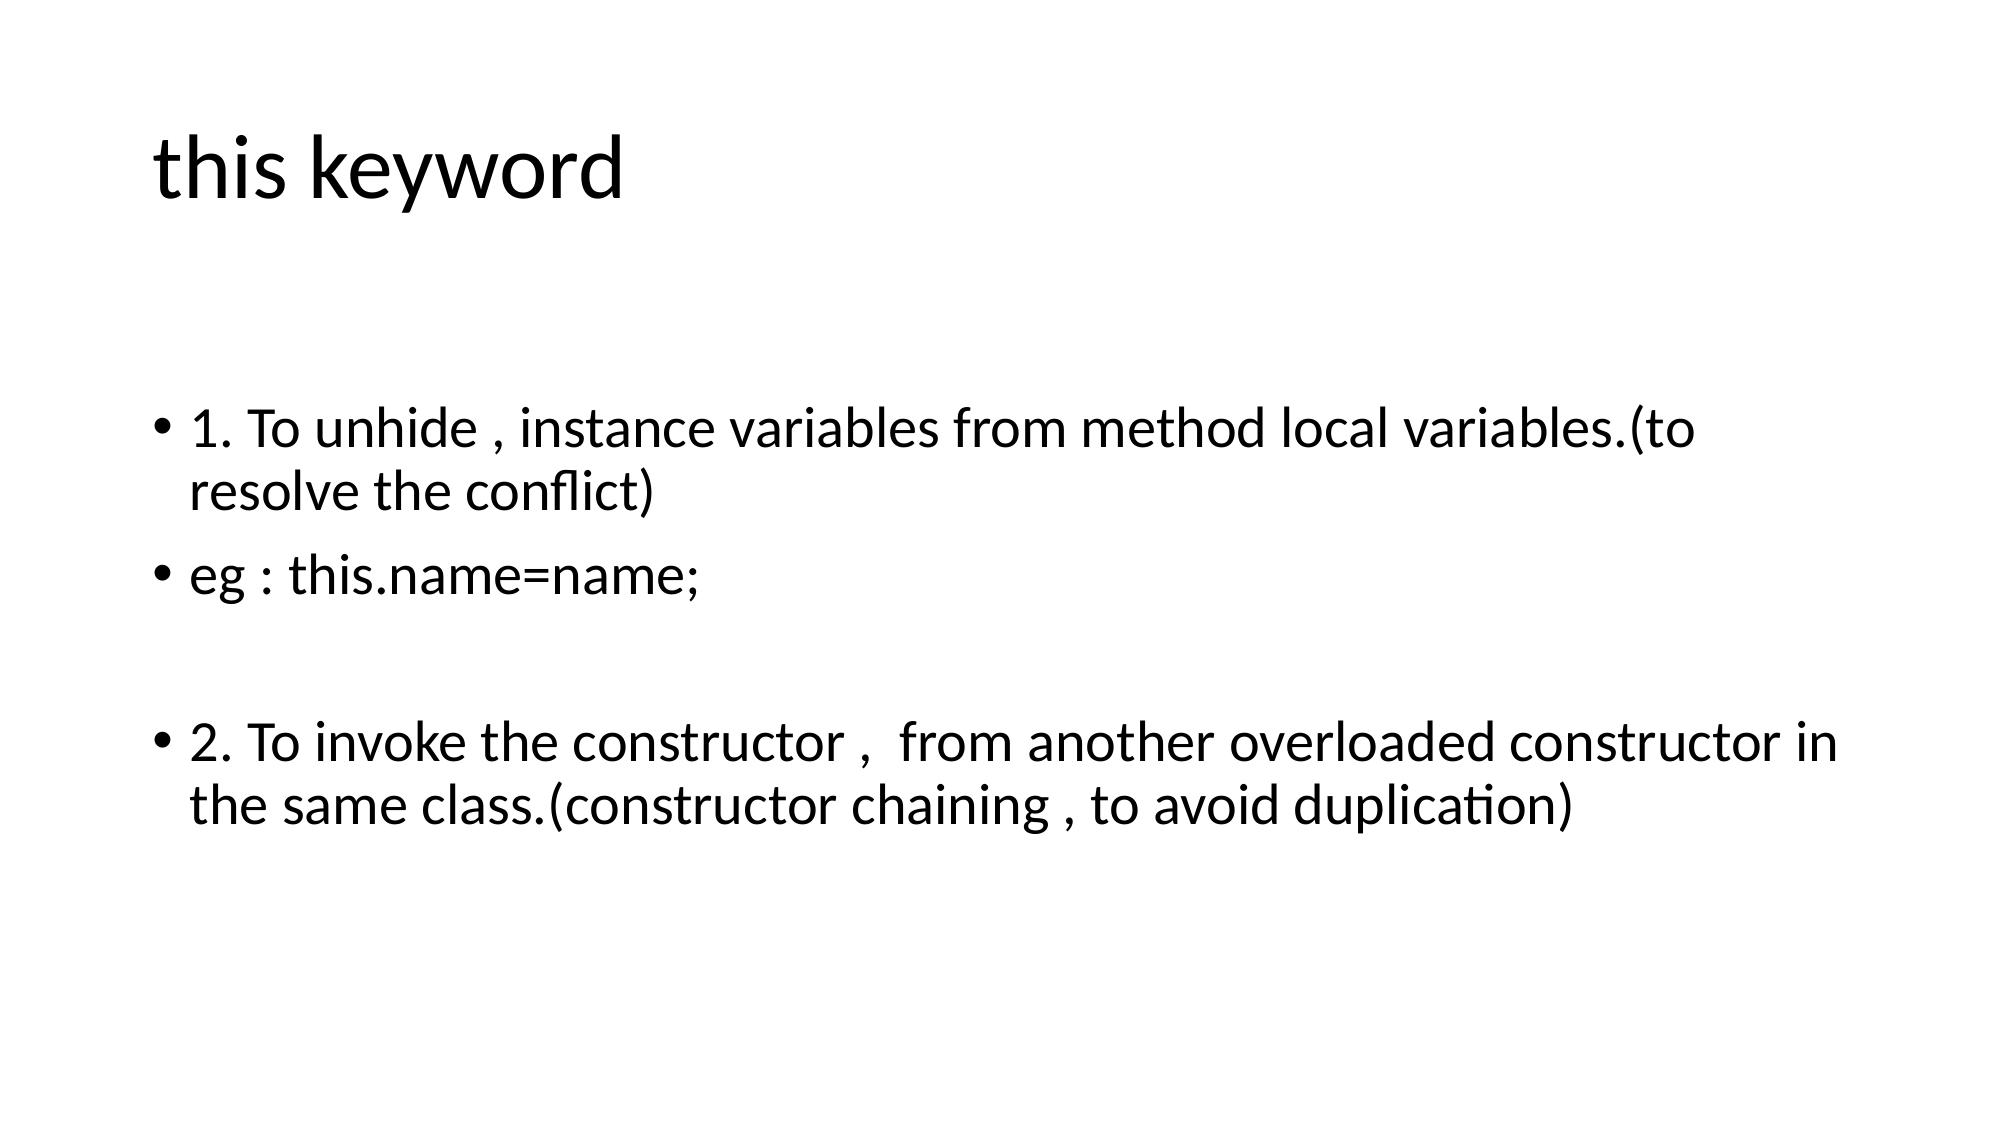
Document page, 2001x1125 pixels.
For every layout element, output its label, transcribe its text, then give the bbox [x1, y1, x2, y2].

list 1. To unhide , instance variables from method local variables.(to resolve the conflict) eg : this.name=name; 2. To invoke the constructor , from another overloaded constructor in the same class.(constructor chaining , to avoid duplication) [137, 299, 1863, 1014]
title this keyword [137, 59, 1863, 278]
